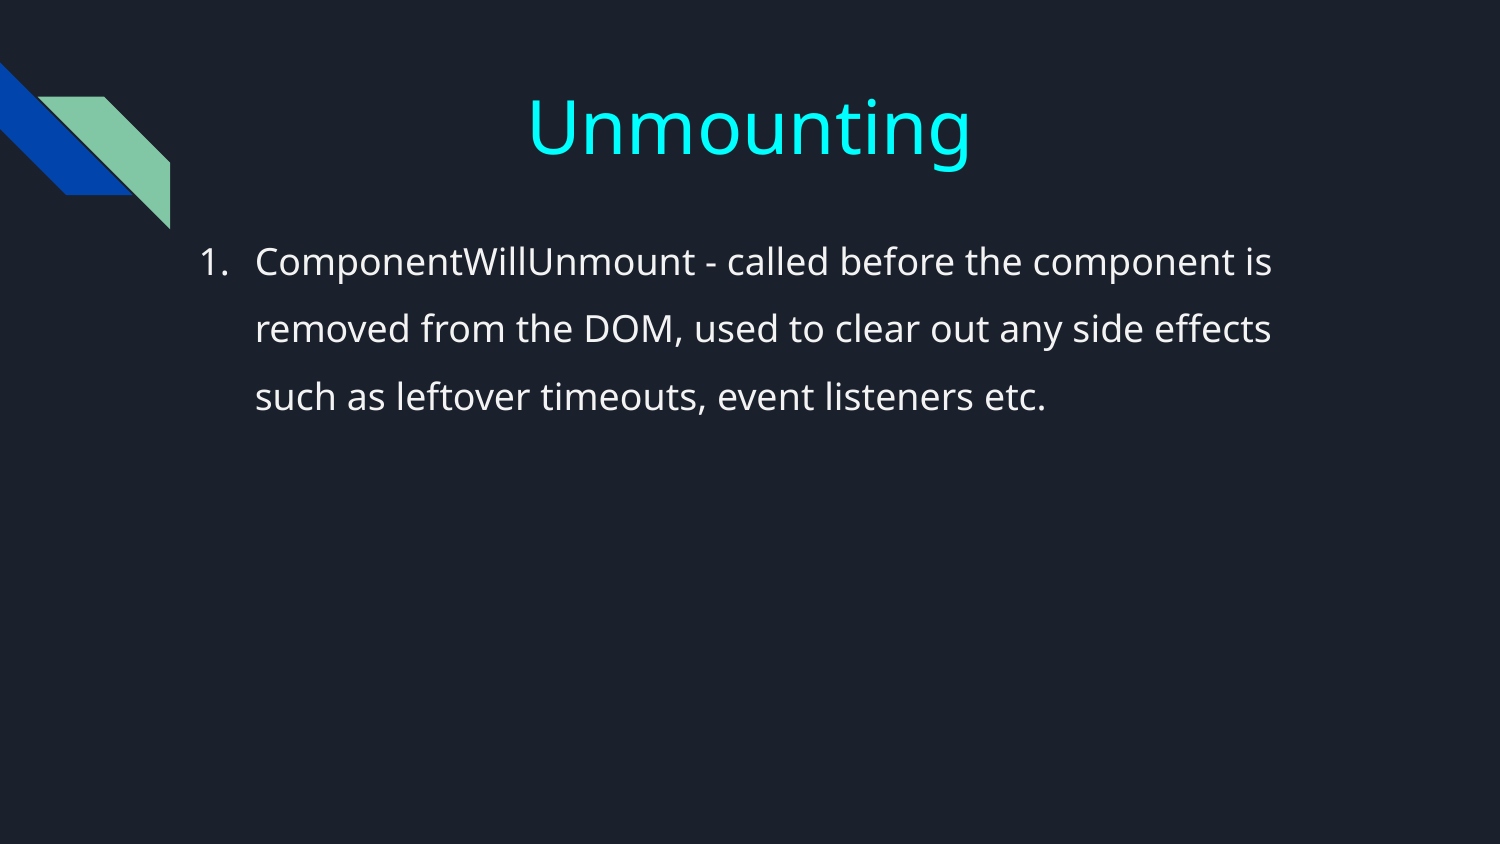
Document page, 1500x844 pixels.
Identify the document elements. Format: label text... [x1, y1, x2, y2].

text_box ComponentWillUnmount - called before the component is removed from the DOM, used to clear out any side effects such as leftover timeouts, event listeners etc. [164, 200, 1336, 757]
title Unmounting [172, 64, 1328, 200]
